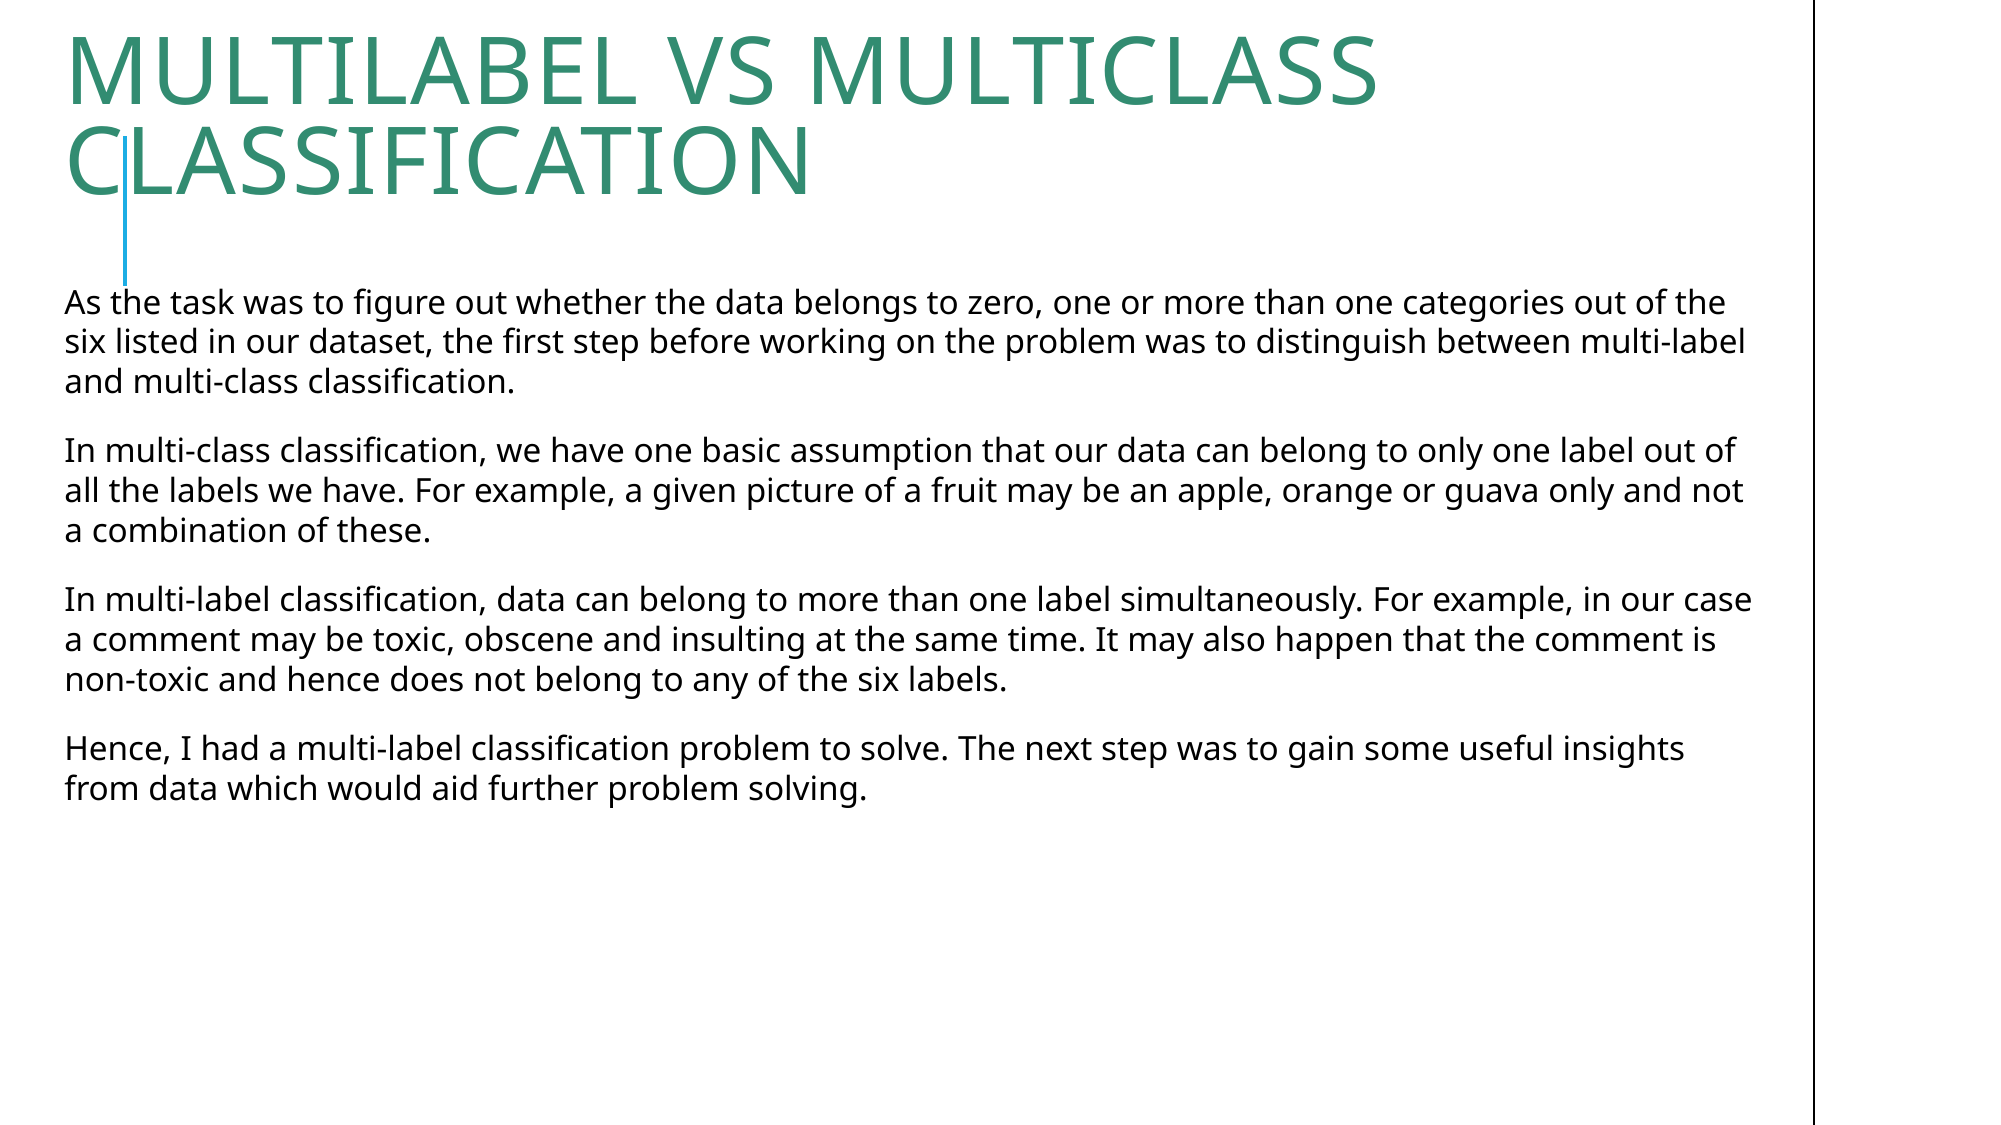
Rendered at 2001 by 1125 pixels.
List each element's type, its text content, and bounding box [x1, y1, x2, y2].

list As the task was to figure out whether the data belongs to zero, one or more than one categories out of the six listed in our dataset, the first step before working on the problem was to distinguish between multi-label and multi-class classification. In multi-class classification, we have one basic assumption that our data can belong to only one label out of all the labels we have. For example, a given picture of a fruit may be an apple, orange or guava only and not a combination of these. In multi-label classification, data can belong to more than one label simultaneously. For example, in our case a comment may be toxic, obscene and insulting at the same time. It may also happen that the comment is non-toxic and hence does not belong to any of the six labels. Hence, I had a multi-label classification problem to solve. The next step was to gain some useful insights from data which would aid further problem solving. [64, 273, 1768, 1069]
title Multilabel vs Multiclass classification [64, 55, 1724, 221]
